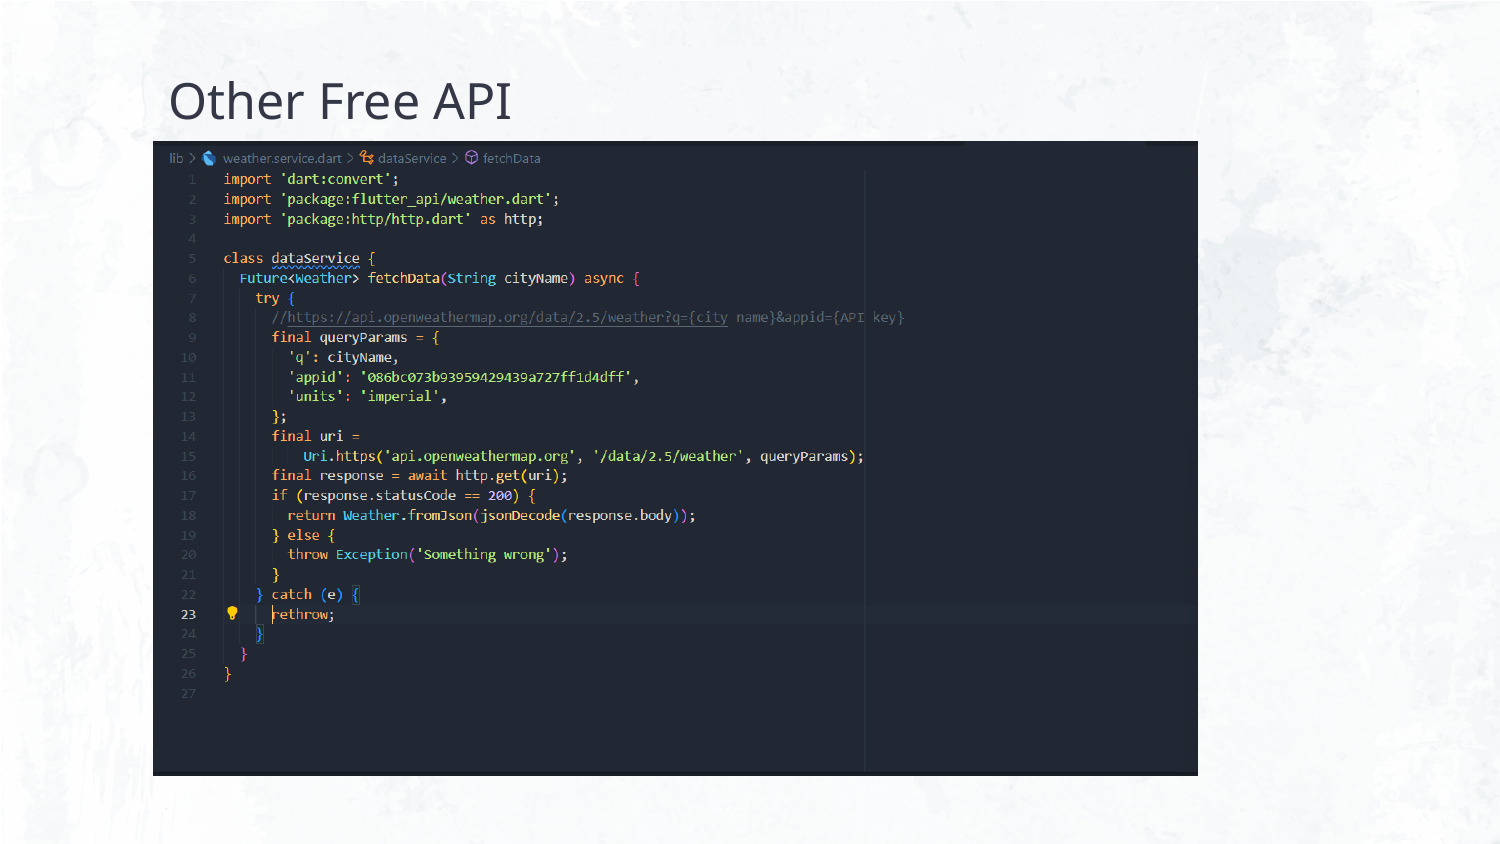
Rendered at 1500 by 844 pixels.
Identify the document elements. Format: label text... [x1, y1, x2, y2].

title Other Free API [153, 45, 837, 139]
picture [2, 2, 1500, 844]
